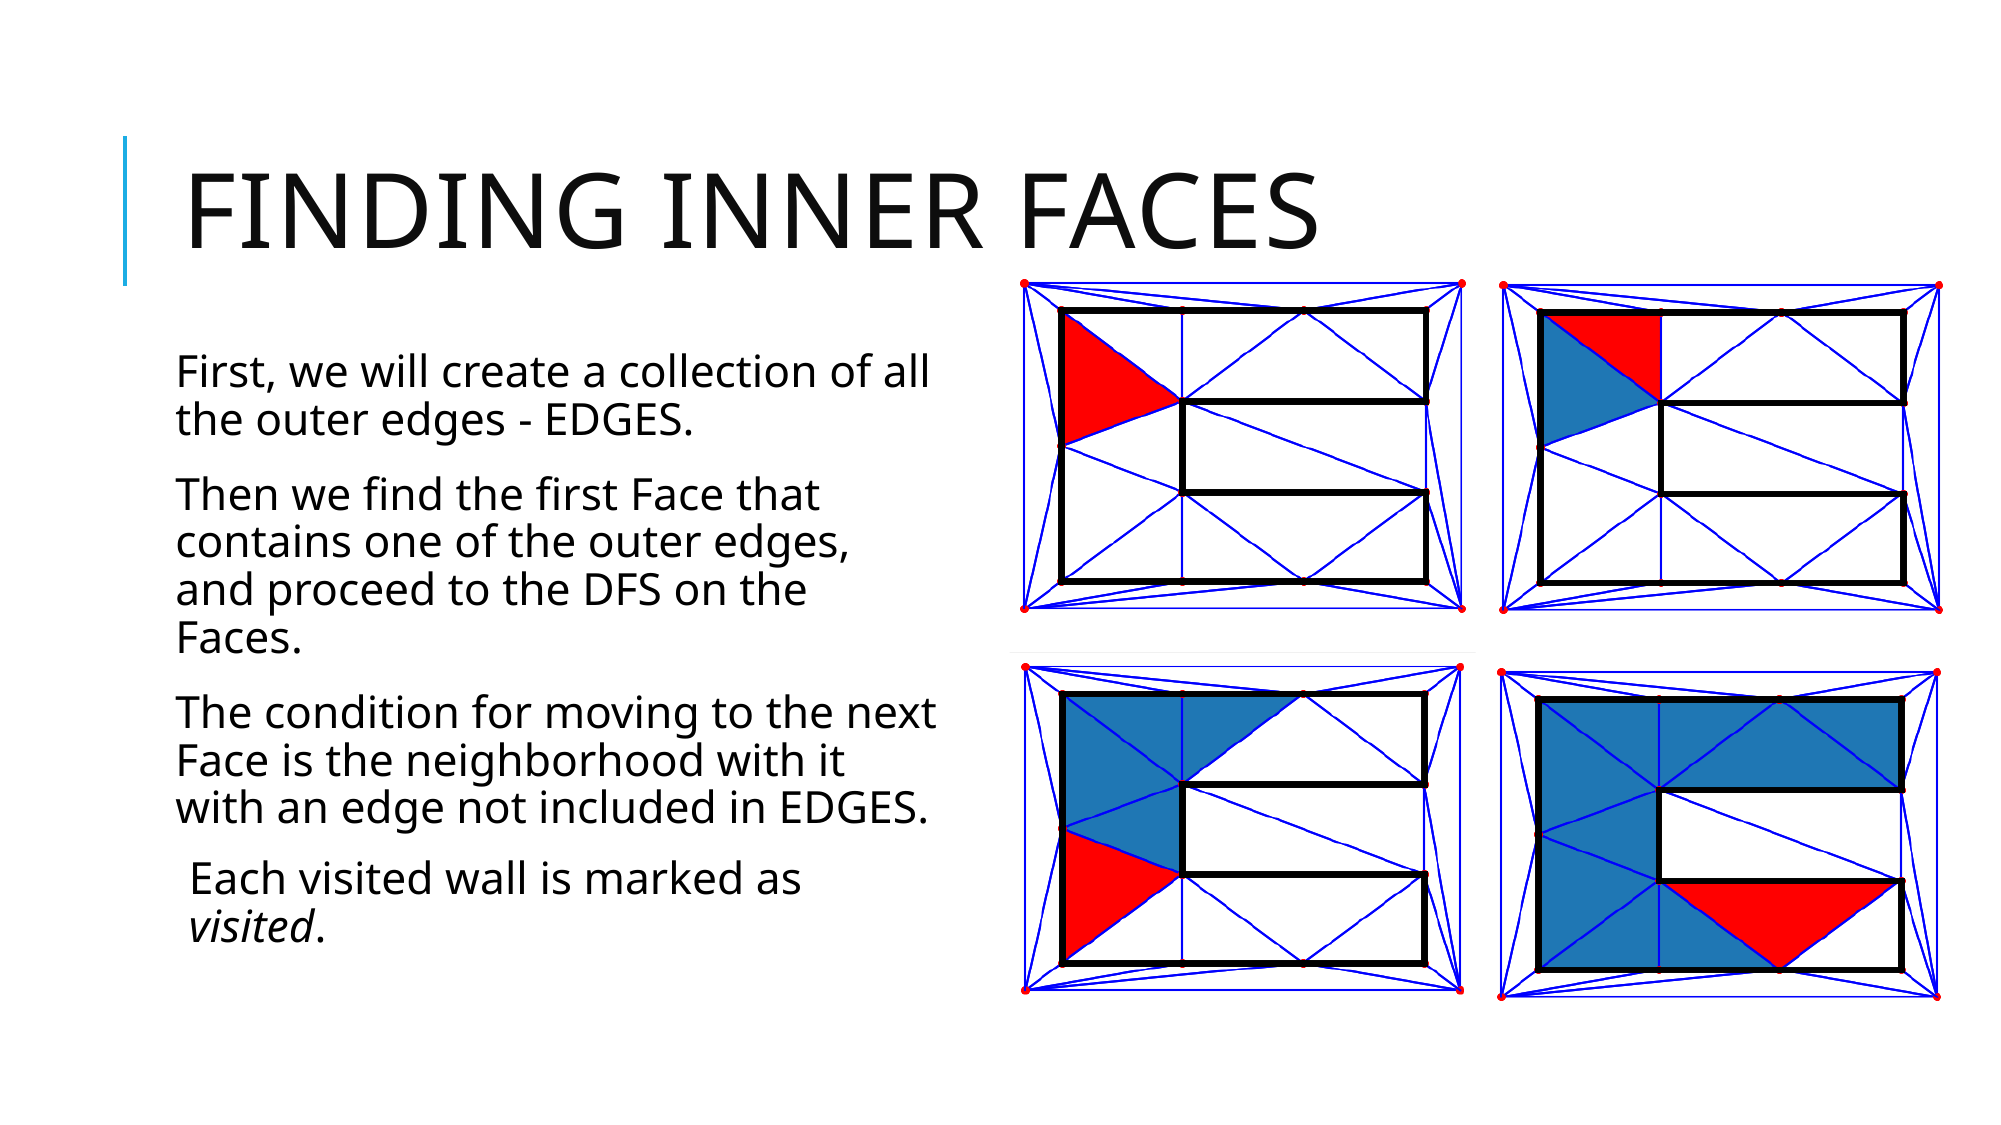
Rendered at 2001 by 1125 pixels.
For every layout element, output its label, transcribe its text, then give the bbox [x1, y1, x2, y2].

picture [1485, 658, 1955, 1008]
list First, we will create a collection of all the outer edges - EDGES. Then we find the first Face that contains one of the outer edges, and proceed to the DFS on the Faces. The condition for moving to the next Face is the neighborhood with it with an edge not included in EDGES. Each visited wall is marked as visited. [168, 341, 948, 1002]
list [1009, 273, 1476, 621]
title Finding Inner Faces [168, 96, 1763, 342]
picture [1487, 273, 1955, 623]
picture [1009, 652, 1476, 1003]
